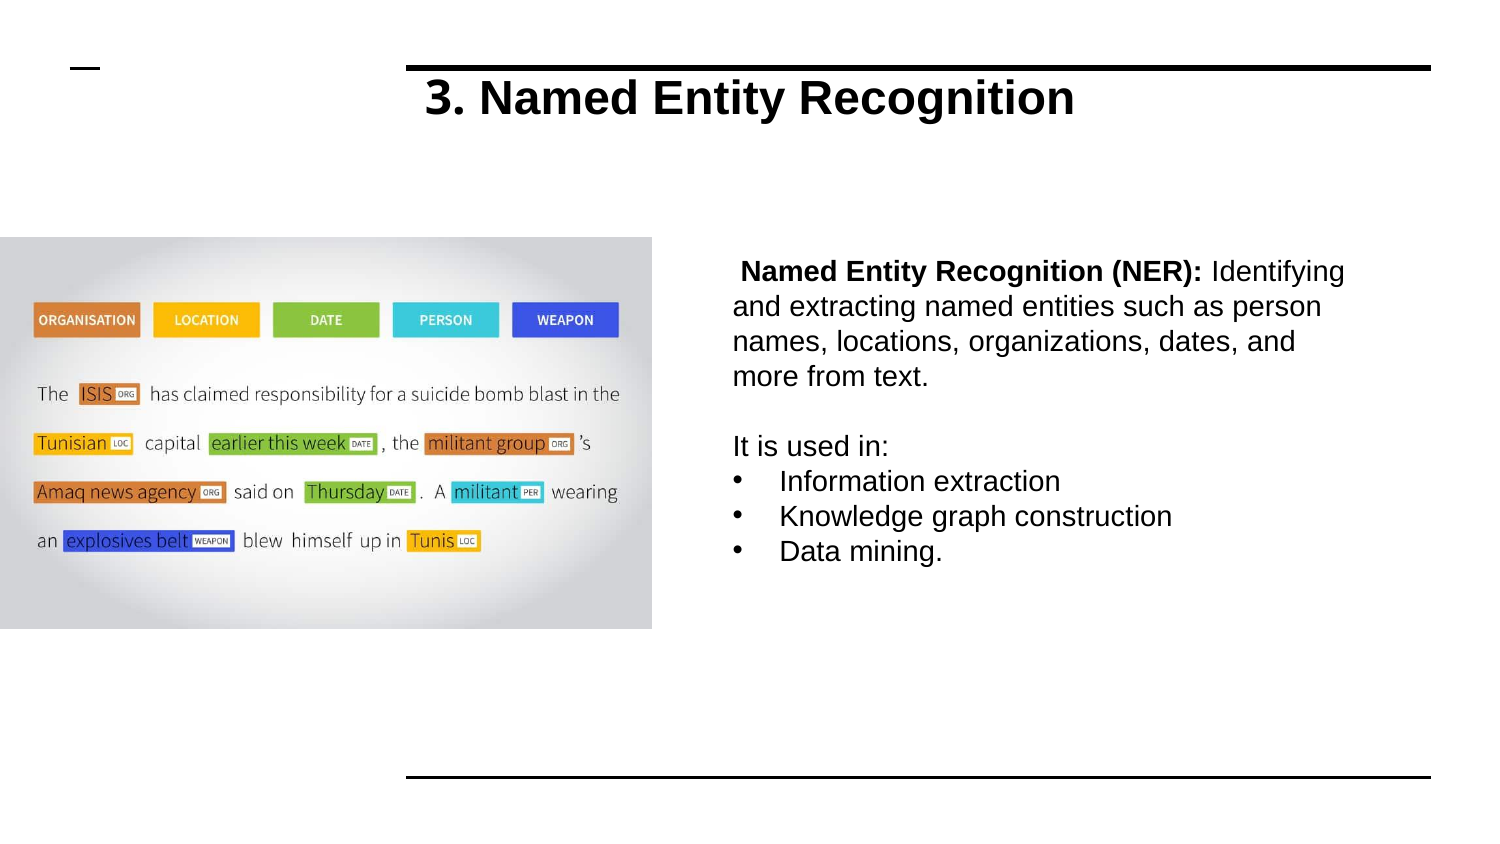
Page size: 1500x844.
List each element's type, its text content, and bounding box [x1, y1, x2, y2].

title 3. Named Entity Recognition [27, 51, 1487, 156]
text_box Named Entity Recognition (NER): Identifying and extracting named entities such as person names, locations, organizations, dates, and more from text. It is used in: Information extraction Knowledge graph construction Data mining. [717, 237, 1377, 582]
picture [0, 237, 652, 629]
